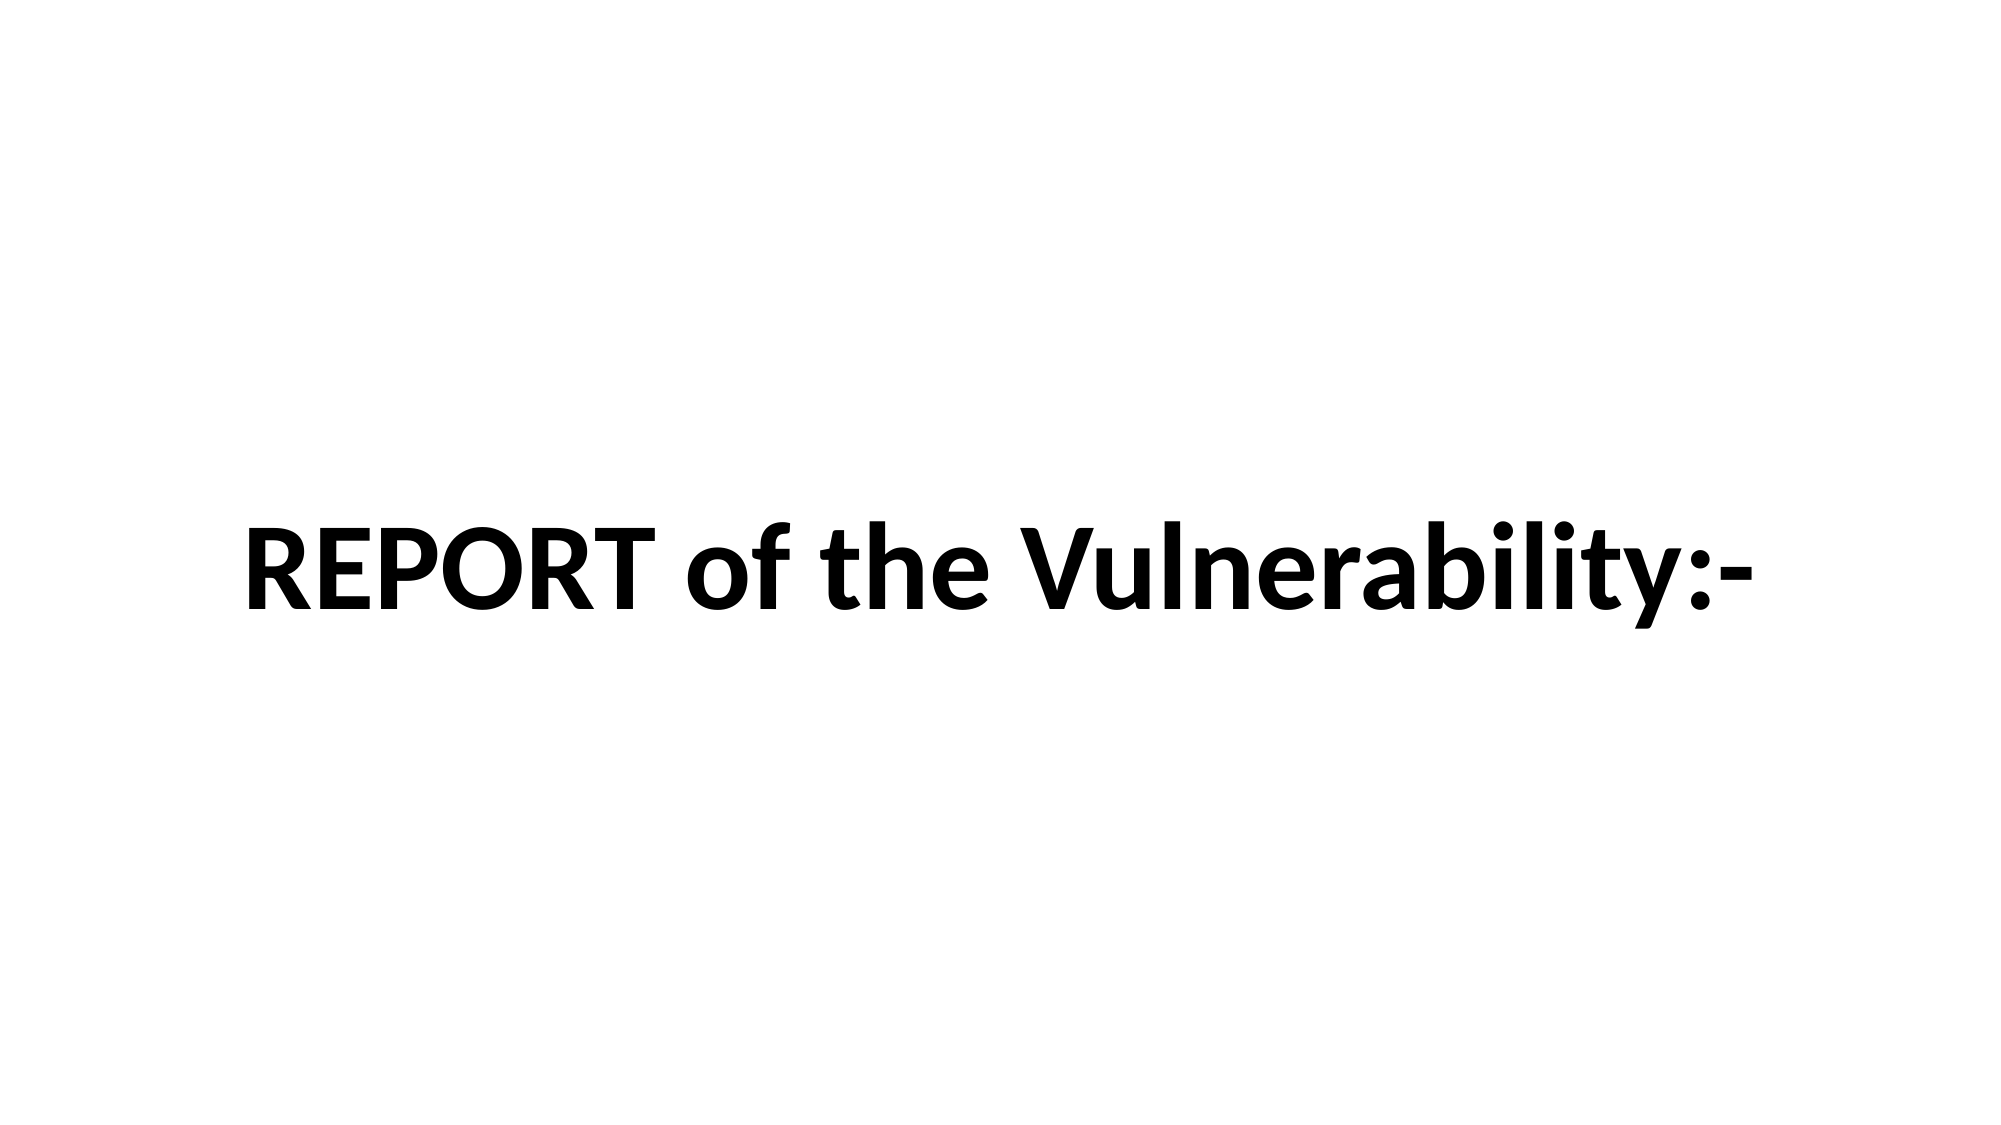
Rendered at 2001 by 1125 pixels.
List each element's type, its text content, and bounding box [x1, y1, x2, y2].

title REPORT of the Vulnerability:- [137, 459, 1863, 678]
